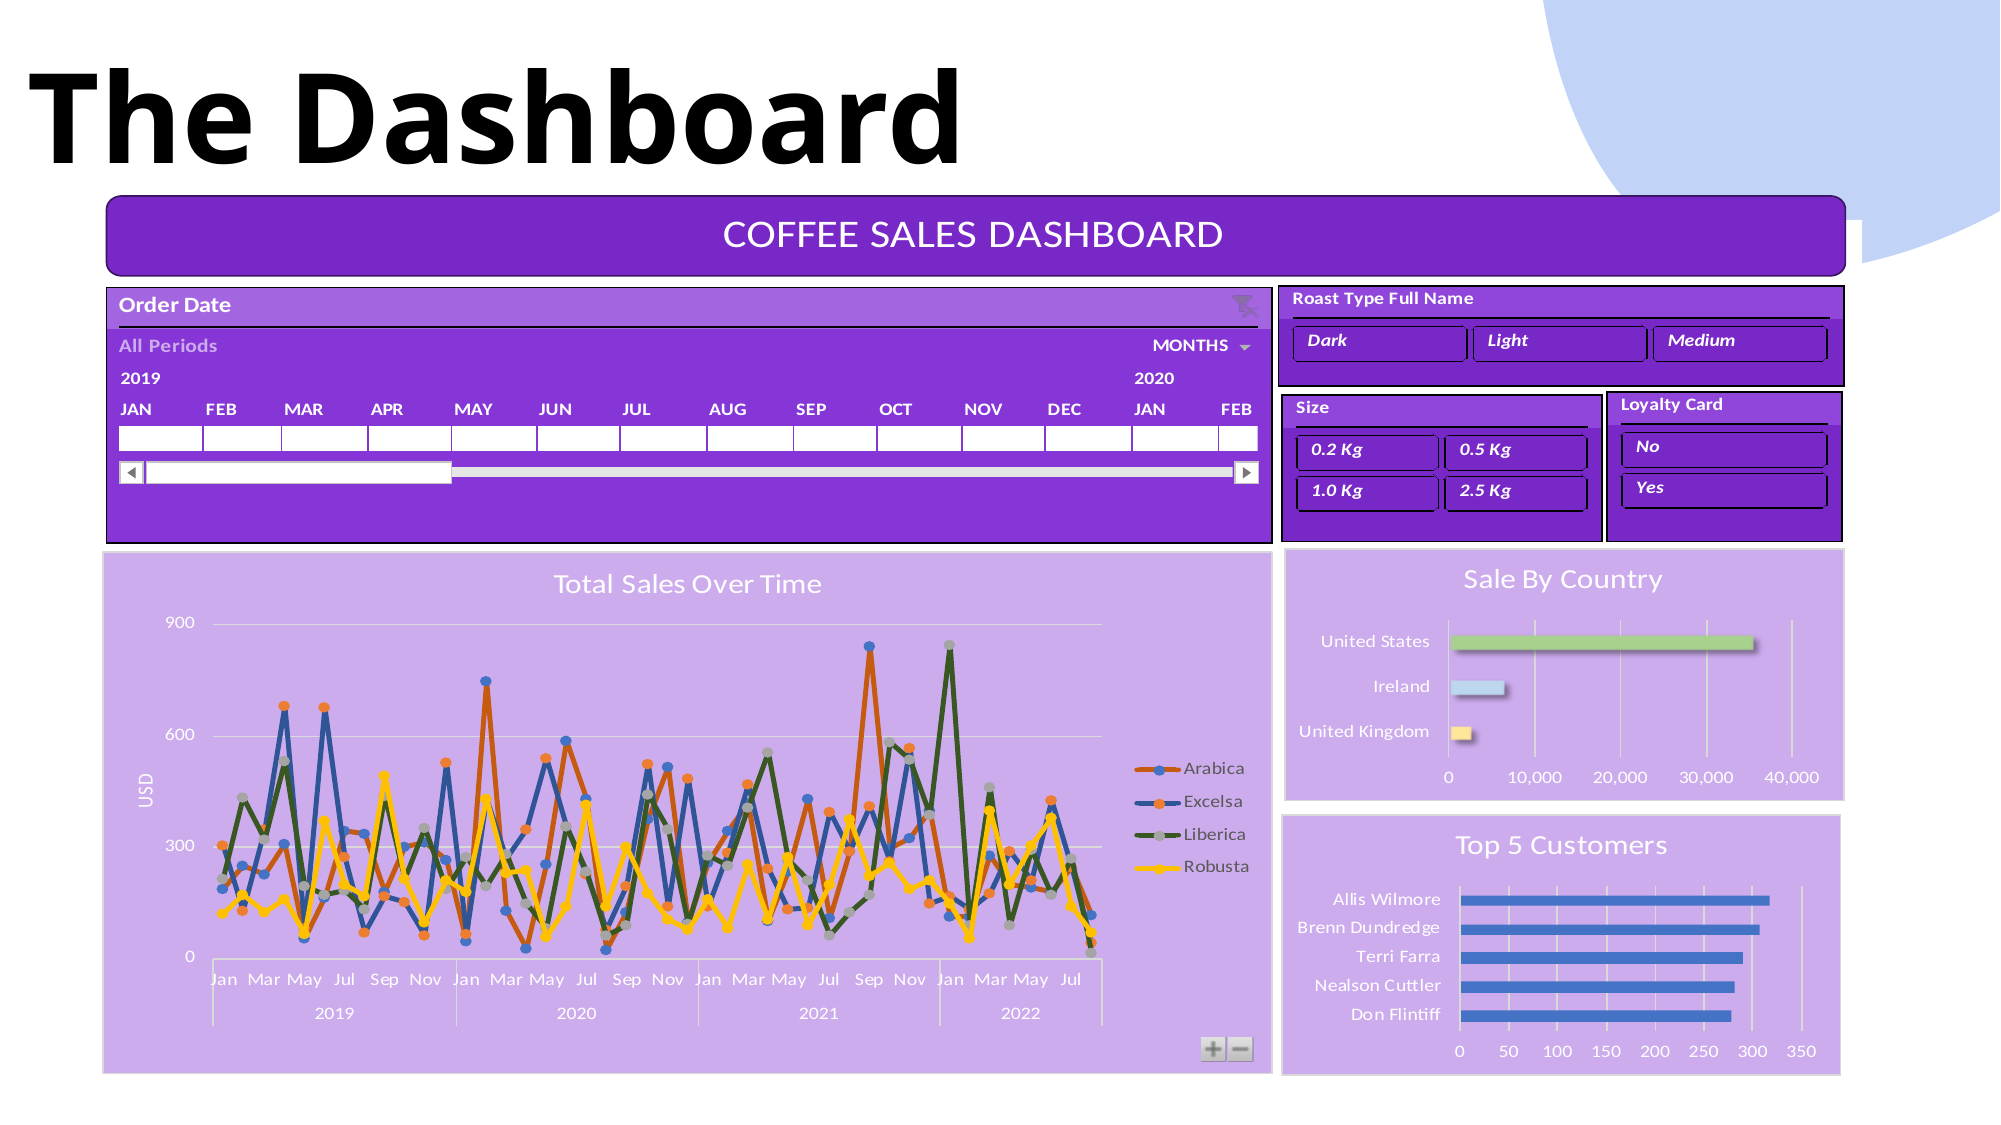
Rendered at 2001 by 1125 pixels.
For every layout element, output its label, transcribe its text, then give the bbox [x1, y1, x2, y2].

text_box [1536, 0, 2000, 273]
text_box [85, 190, 1922, 1094]
text_box The Dashboard [26, 53, 969, 192]
